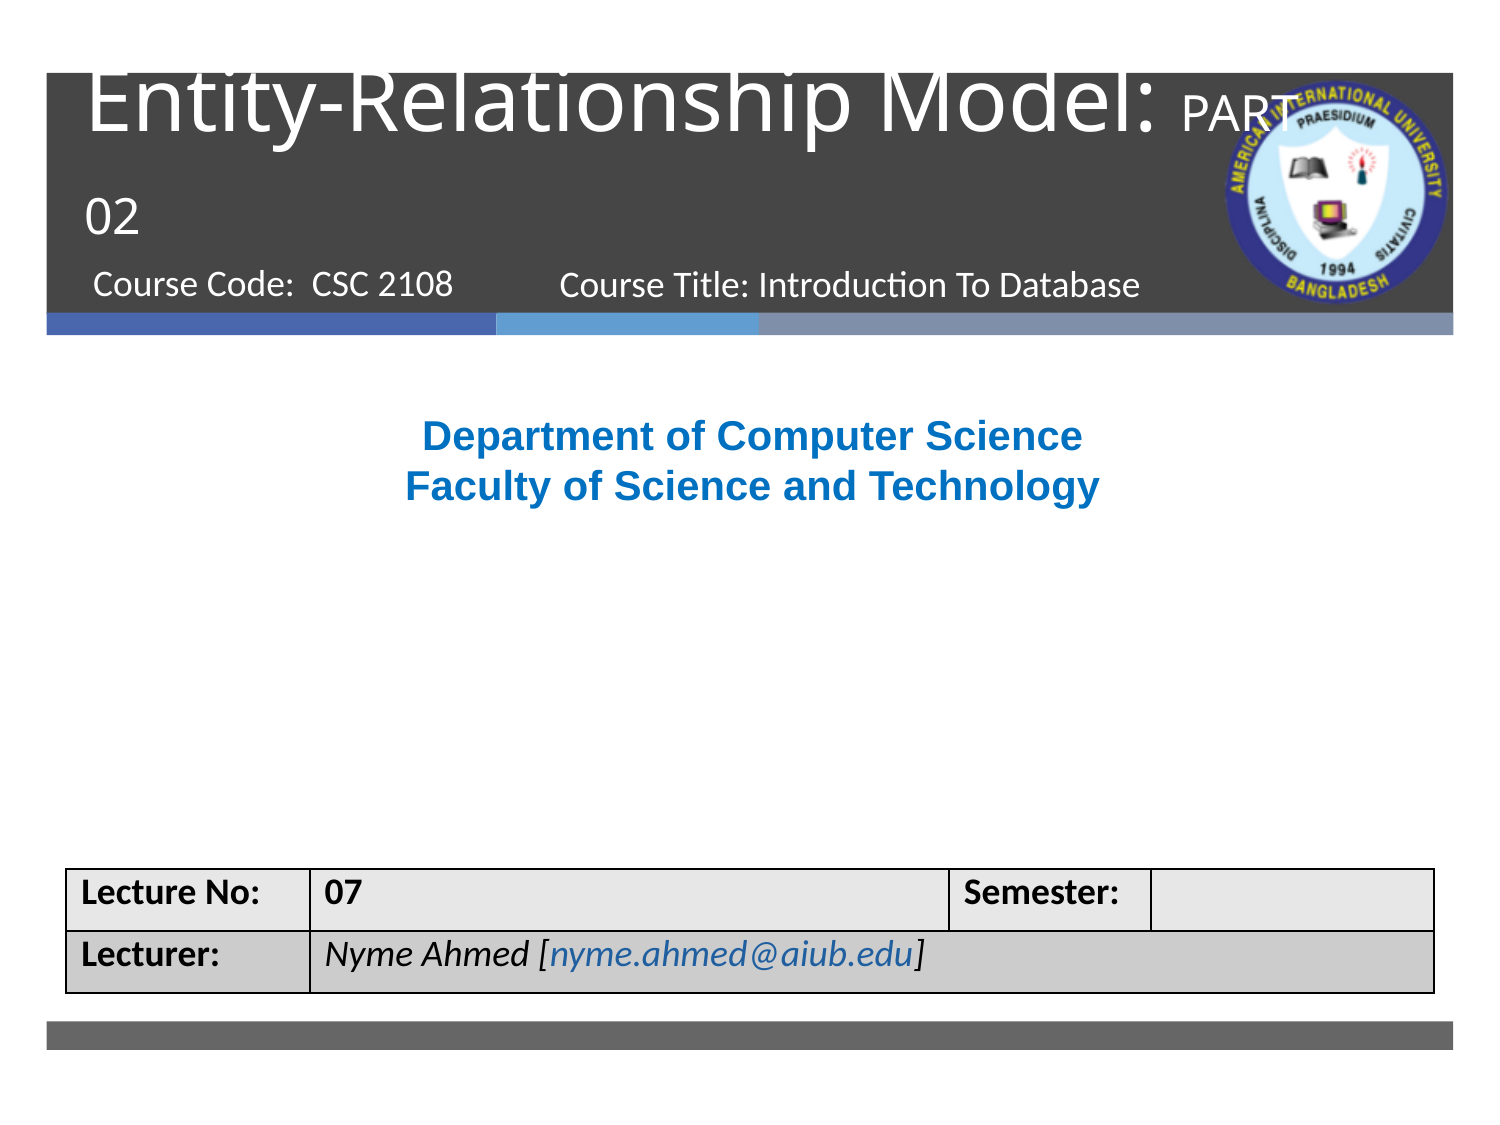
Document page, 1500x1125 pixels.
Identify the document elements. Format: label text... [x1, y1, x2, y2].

table_header Lecture No: [67, 870, 309, 930]
picture [1228, 75, 1454, 310]
table_cell Lecturer: [67, 932, 309, 992]
table_header [1152, 870, 1433, 930]
table_header Semester: [950, 870, 1150, 930]
table_cell Nyme Ahmed [nyme.ahmed@aiub.edu] [311, 932, 1433, 992]
table_header 07 [311, 870, 948, 930]
text_box Department of Computer Science Faculty of Science and Technology [12, 401, 1493, 517]
subtitle Course Code: CSC 2108 [78, 251, 536, 331]
title Entity-Relationship Model: PART 02 [69, 73, 1351, 253]
text_box Course Title: Introduction To Database [544, 252, 1228, 332]
